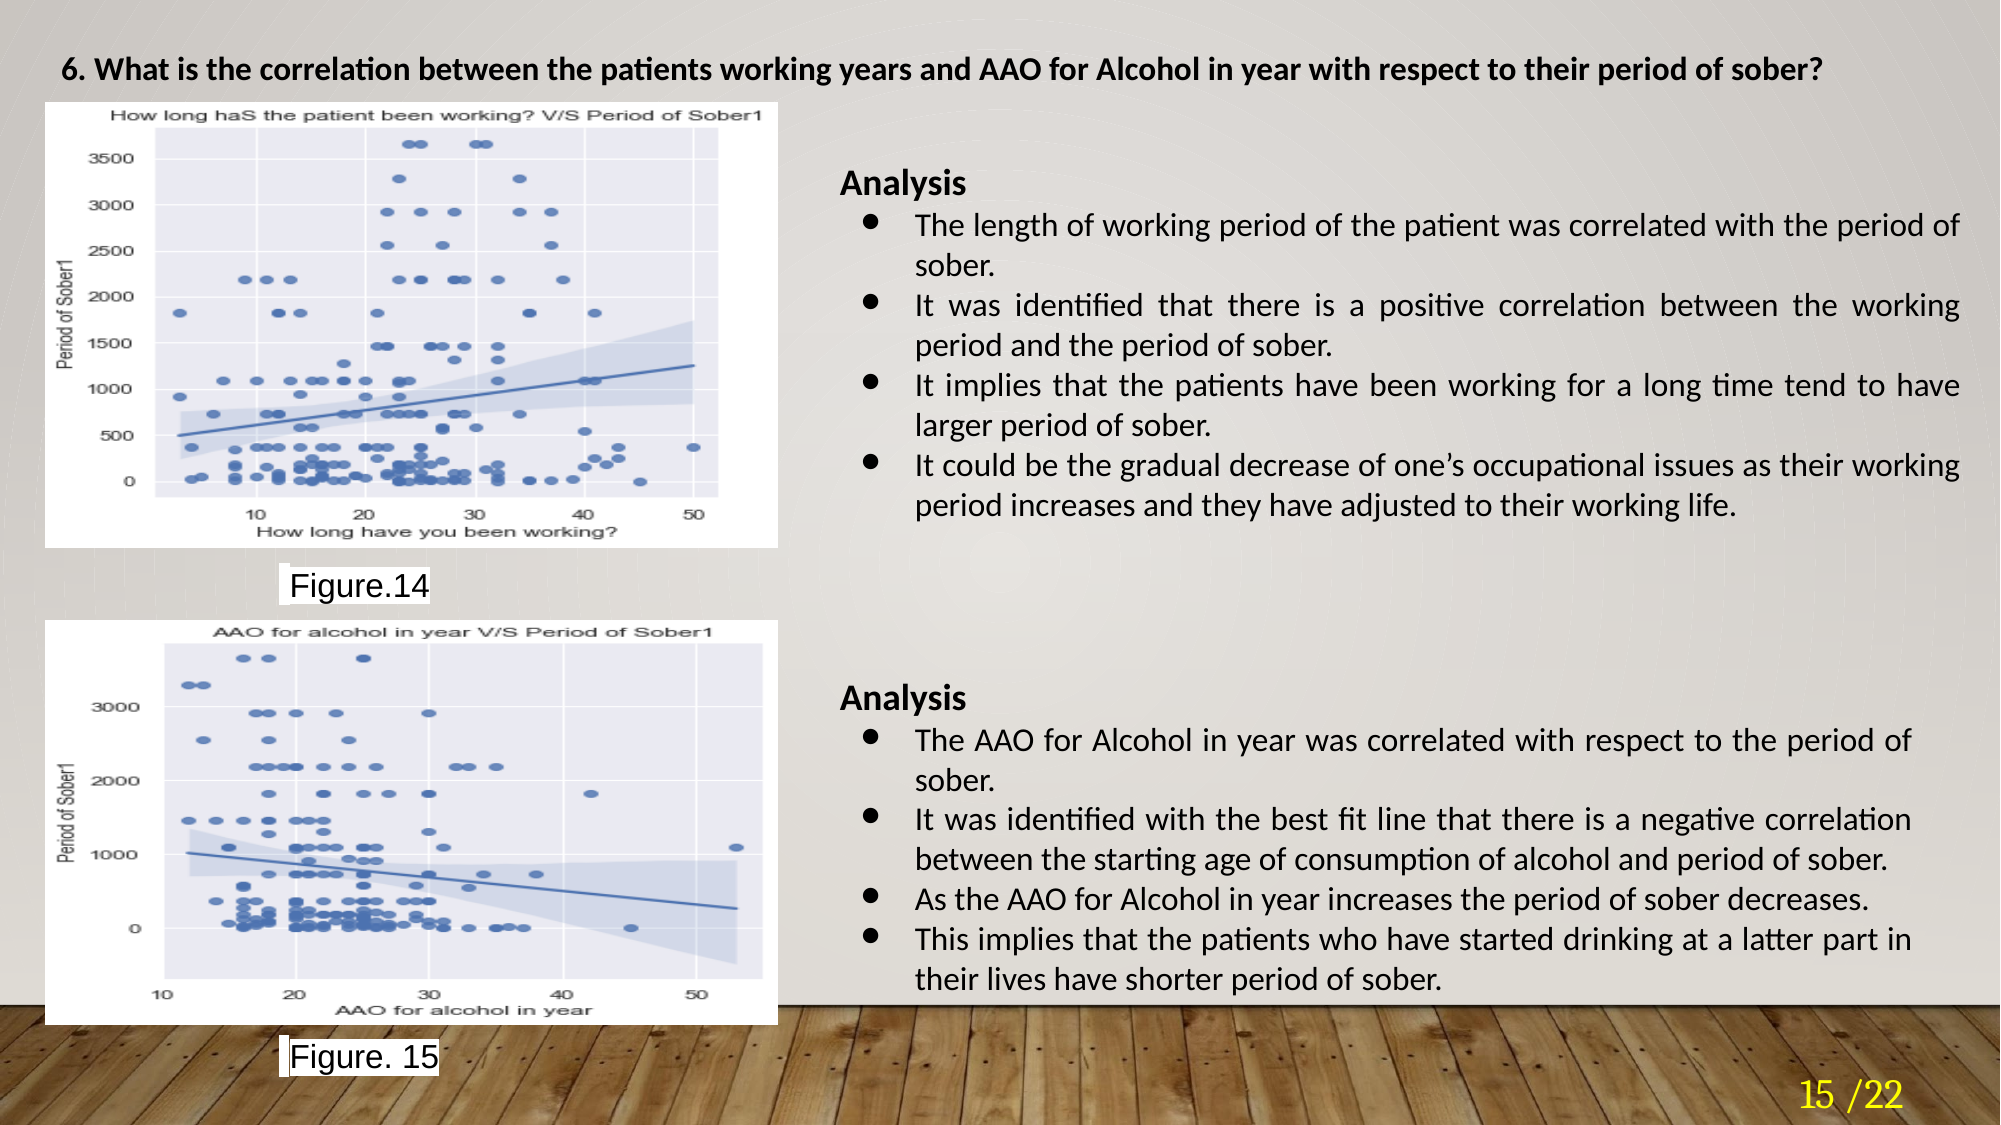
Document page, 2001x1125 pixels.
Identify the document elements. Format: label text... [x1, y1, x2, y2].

picture [0, 620, 2000, 1125]
text_box Figure. 15 [264, 1049, 480, 1092]
text_box Analysis The AAO for Alcohol in year was correlated with respect to the period of sober. It was identified with the best fit line that there is a negative correlation between the starting age of consumption of alcohol and period of sober. As the AAO for Alcohol in year increases the period of sober decreases. This implies that the patients who have started drinking at a latter part in their lives have shorter period of sober. [824, 657, 1929, 1013]
text_box 15 /22 [1748, 1059, 2000, 1125]
text_box 6. What is the correlation between the patients working years and AAO for Alcohol in year with respect to their period of sober? [45, 32, 1929, 103]
text_box Analysis The length of working period of the patient was correlated with the period of sober. It was identified that there is a positive correlation between the working period and the period of sober. It implies that the patients have been working for a long time tend to have larger period of sober. It could be the gradual decrease of one’s occupational issues as their working period increases and they have adjusted to their working life. [824, 143, 1978, 538]
text_box Figure.14 [264, 563, 480, 618]
picture [45, 95, 778, 555]
